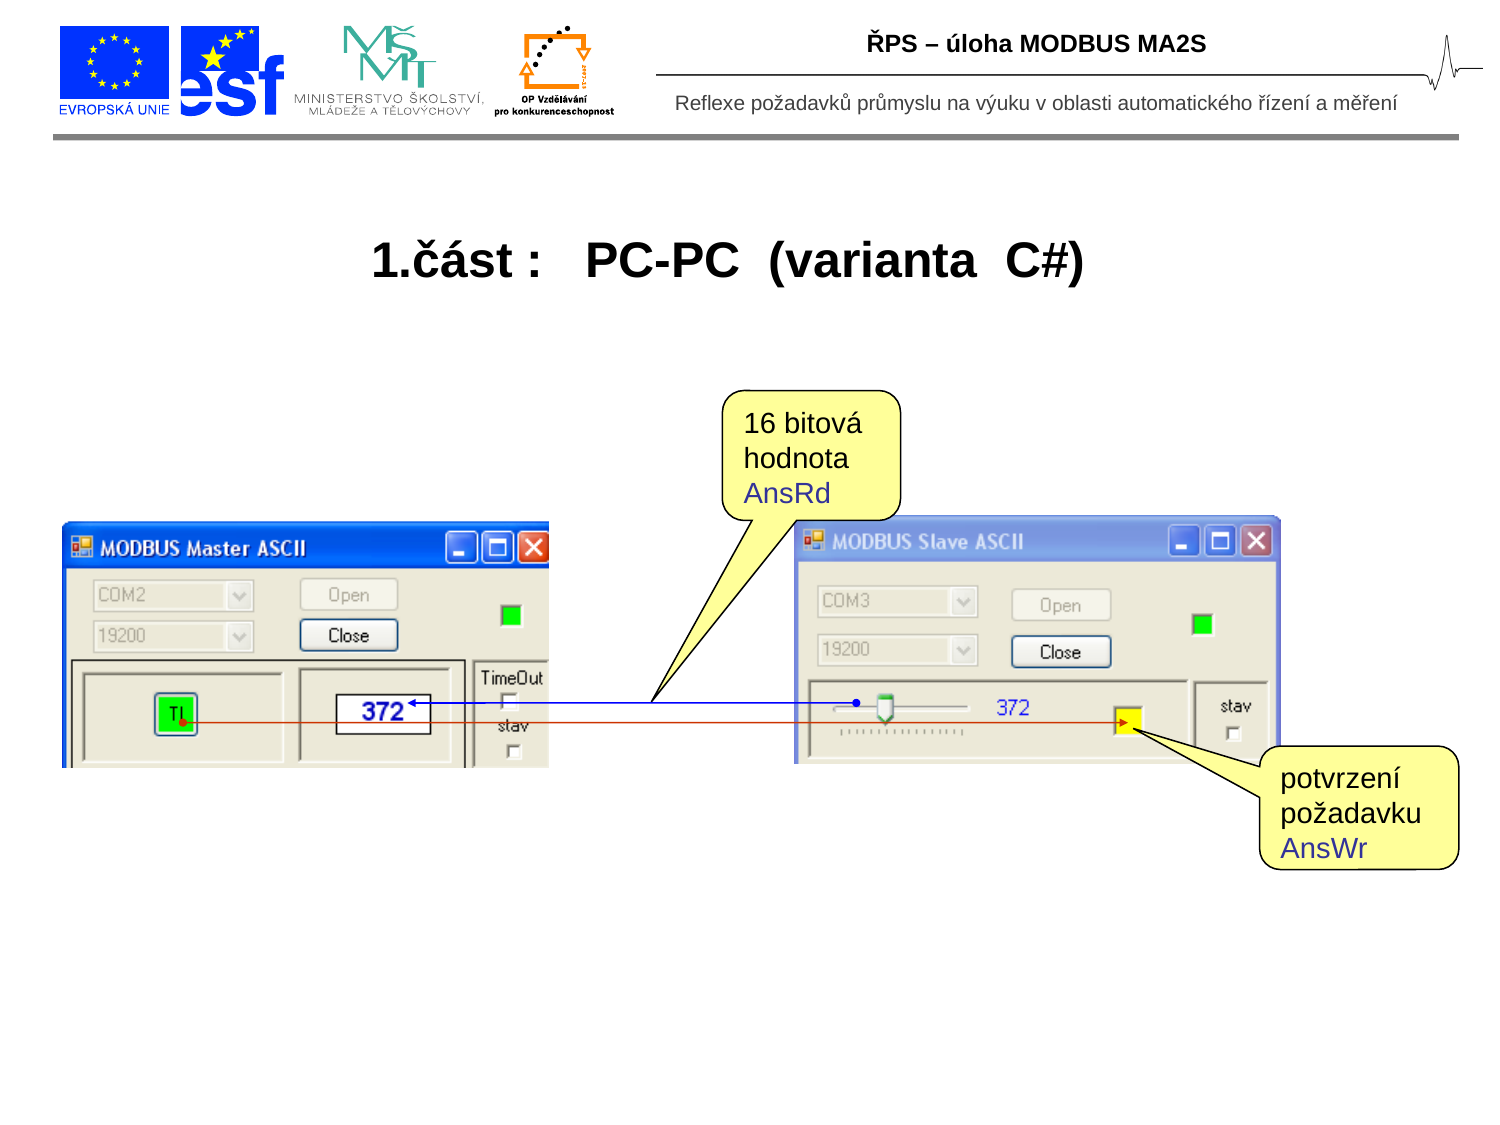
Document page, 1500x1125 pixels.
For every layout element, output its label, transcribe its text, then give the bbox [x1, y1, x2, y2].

text_box potvrzení požadavku AnsWr [1211, 746, 1459, 870]
text_box 16 bitová hodnota AnsRd [651, 390, 901, 702]
picture [62, 520, 549, 768]
picture [656, 34, 1483, 91]
picture [793, 514, 1281, 764]
text_box 1.část : PC-PC (varianta C#) [356, 219, 1101, 295]
text_box ŘPS – úloha MODBUS MA2S [644, 20, 1430, 68]
